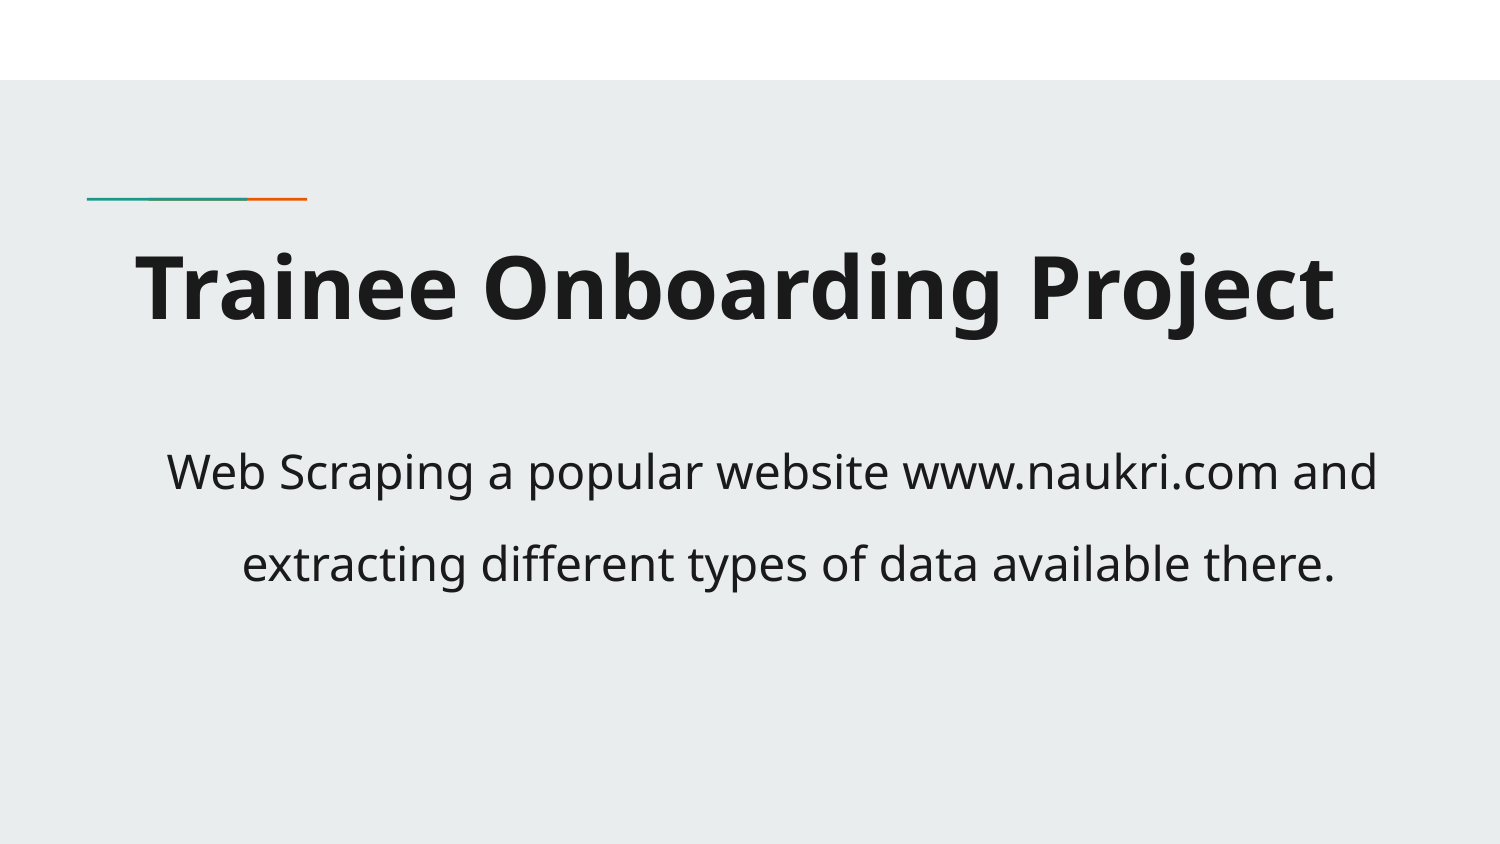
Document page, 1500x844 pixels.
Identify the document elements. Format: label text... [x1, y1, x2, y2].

subtitle Web Scraping a popular website www.naukri.com and extracting different types of data available there. [151, 438, 1413, 670]
title Trainee Onboarding Project [119, 216, 1381, 382]
